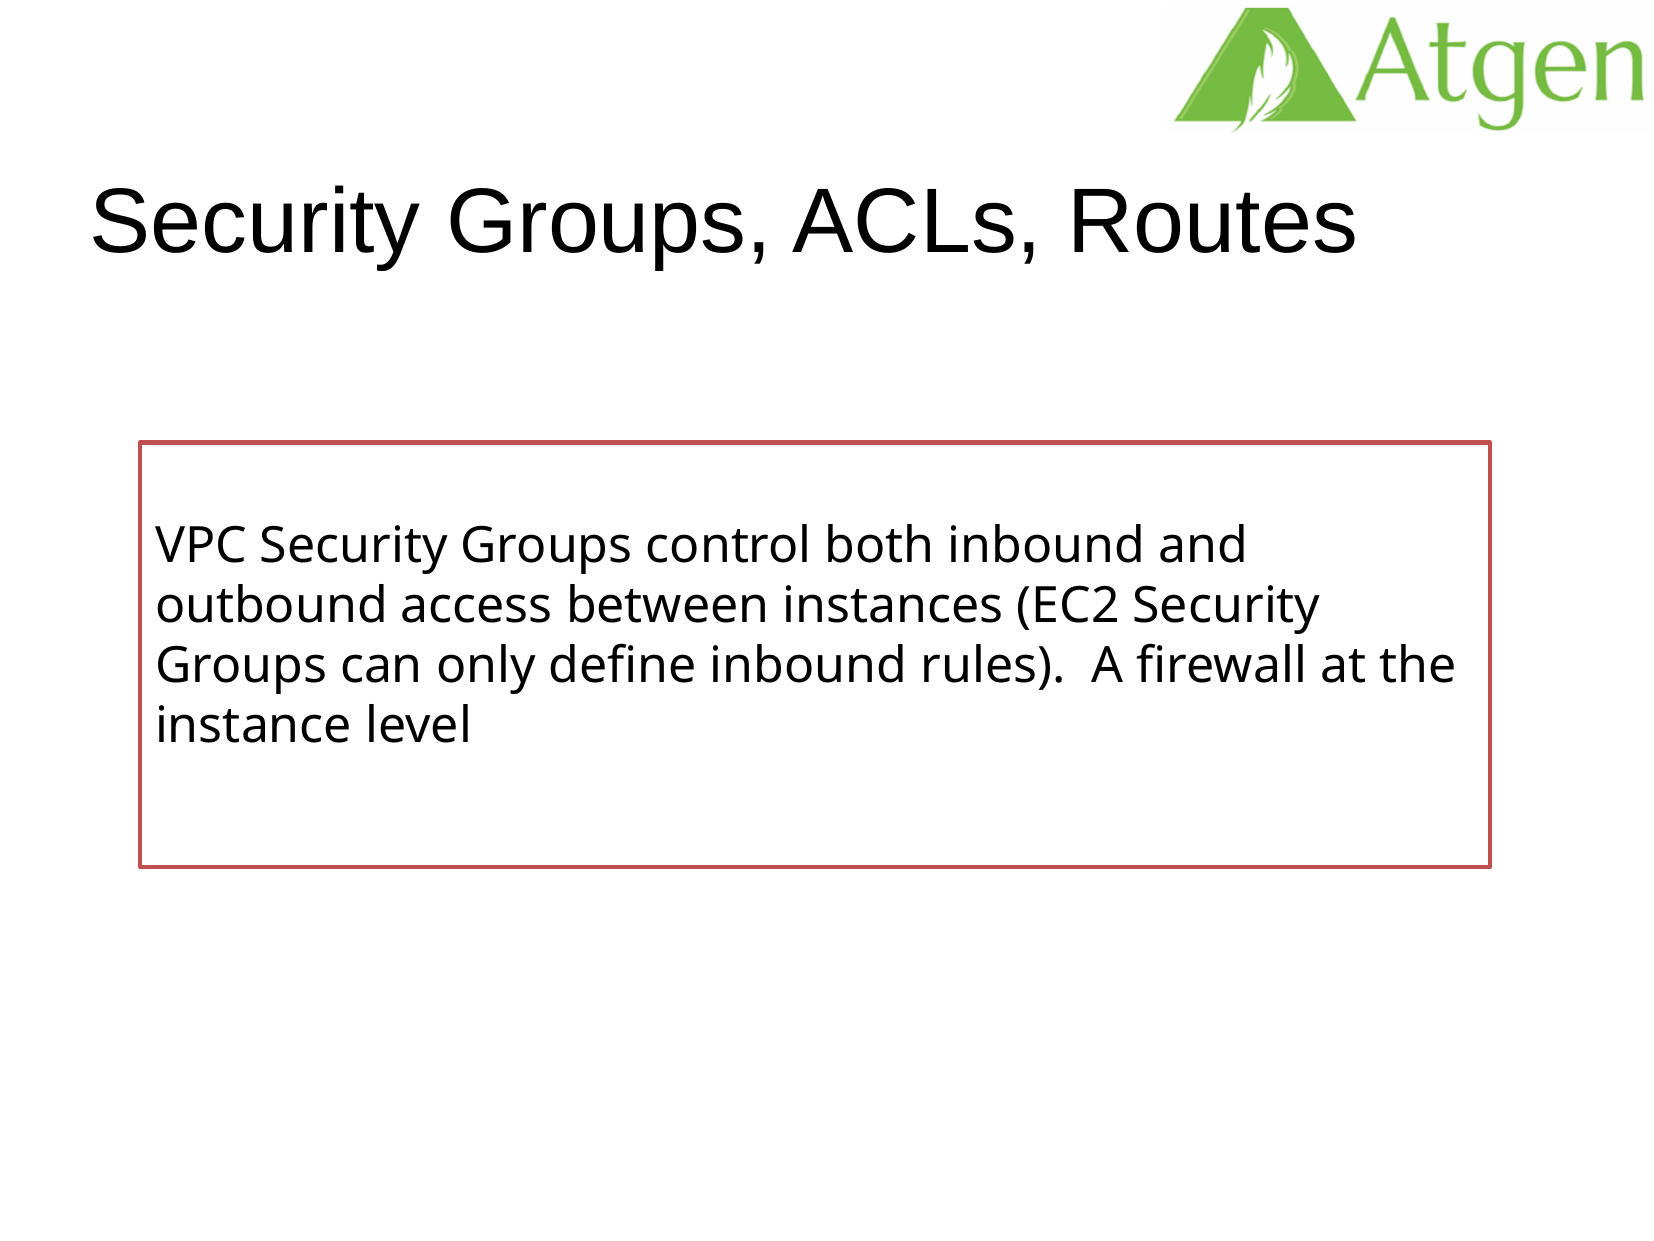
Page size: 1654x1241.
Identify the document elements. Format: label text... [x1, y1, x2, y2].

text_box Security Groups, ACLs, Routes [75, 122, 1425, 310]
text_box VPC Security Groups control both inbound and outbound access between instances (EC2 Security Groups can only define inbound rules). A firewall at the instance level [140, 442, 1490, 868]
picture [1165, 4, 1649, 133]
